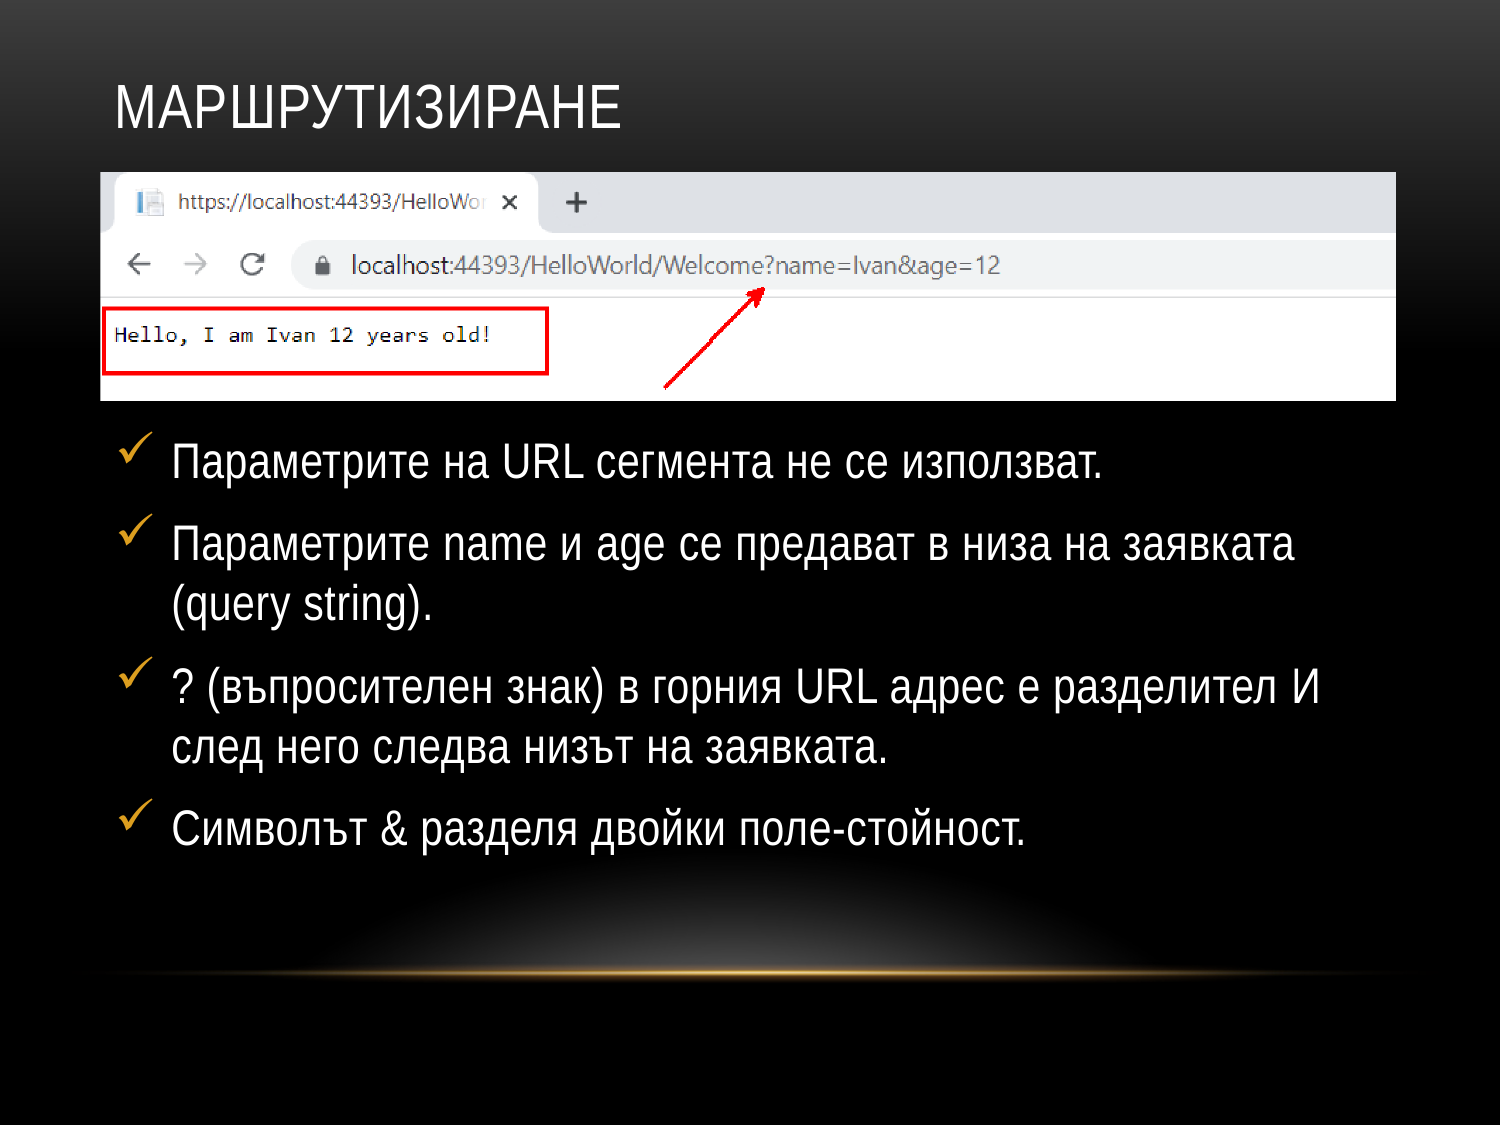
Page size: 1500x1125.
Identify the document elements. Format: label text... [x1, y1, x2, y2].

picture [0, 0, 1500, 1125]
list Параметрите на URL сегмента не се използват. Параметрите name и age се предават в низа на заявката (query string). ? (въпросителен знак) в горния URL адрес е разделител И след него следва низът на заявката. Символът & разделя двойки поле-стойност. [99, 420, 1400, 938]
title маршрутизиране [99, 45, 1400, 149]
